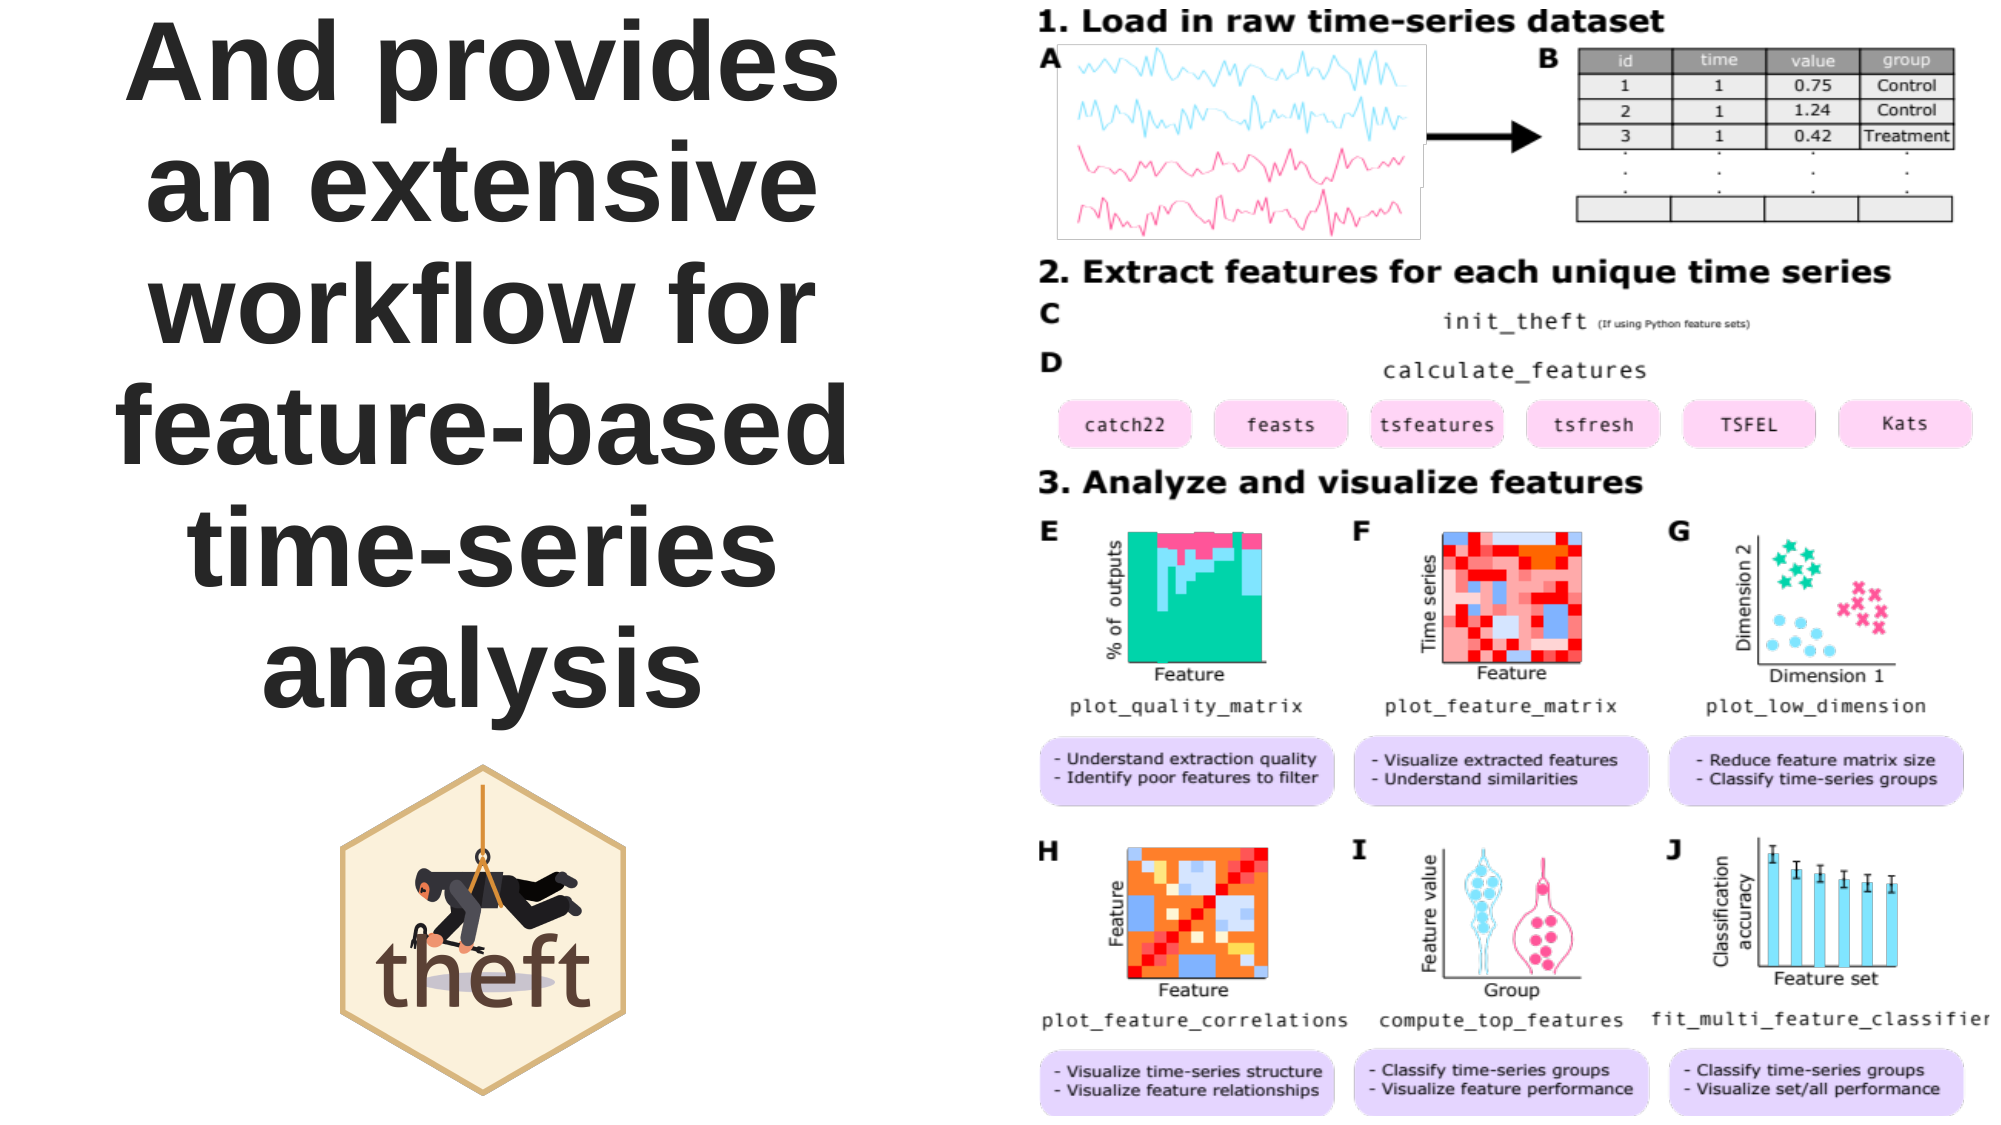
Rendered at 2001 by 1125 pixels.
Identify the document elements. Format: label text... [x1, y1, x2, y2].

picture [1039, 9, 1990, 1116]
picture [340, 764, 626, 1096]
list And provides an extensive workflow for feature-based time-series analysis [53, 7, 914, 728]
